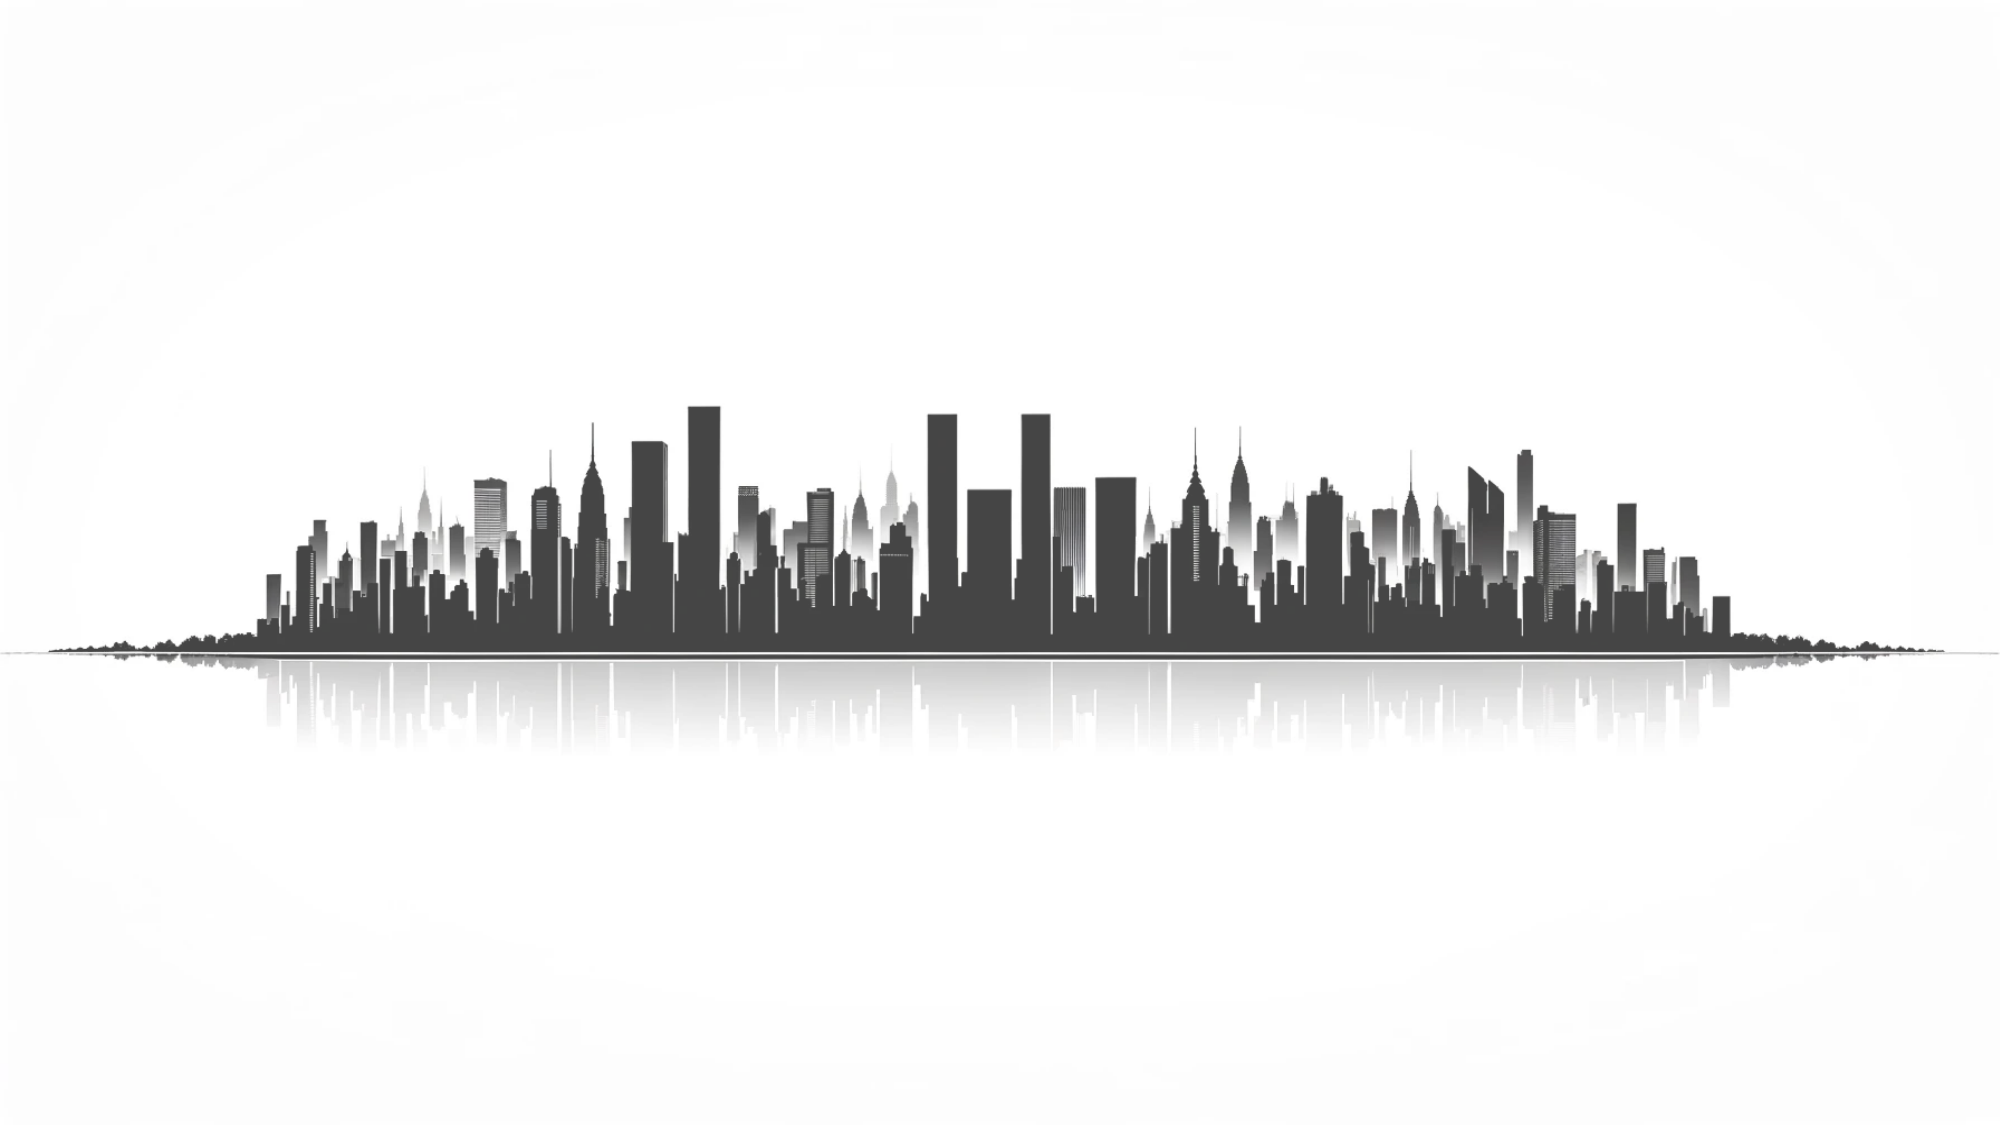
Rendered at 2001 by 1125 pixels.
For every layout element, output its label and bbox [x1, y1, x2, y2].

text_box [0, 0, 2000, 1125]
